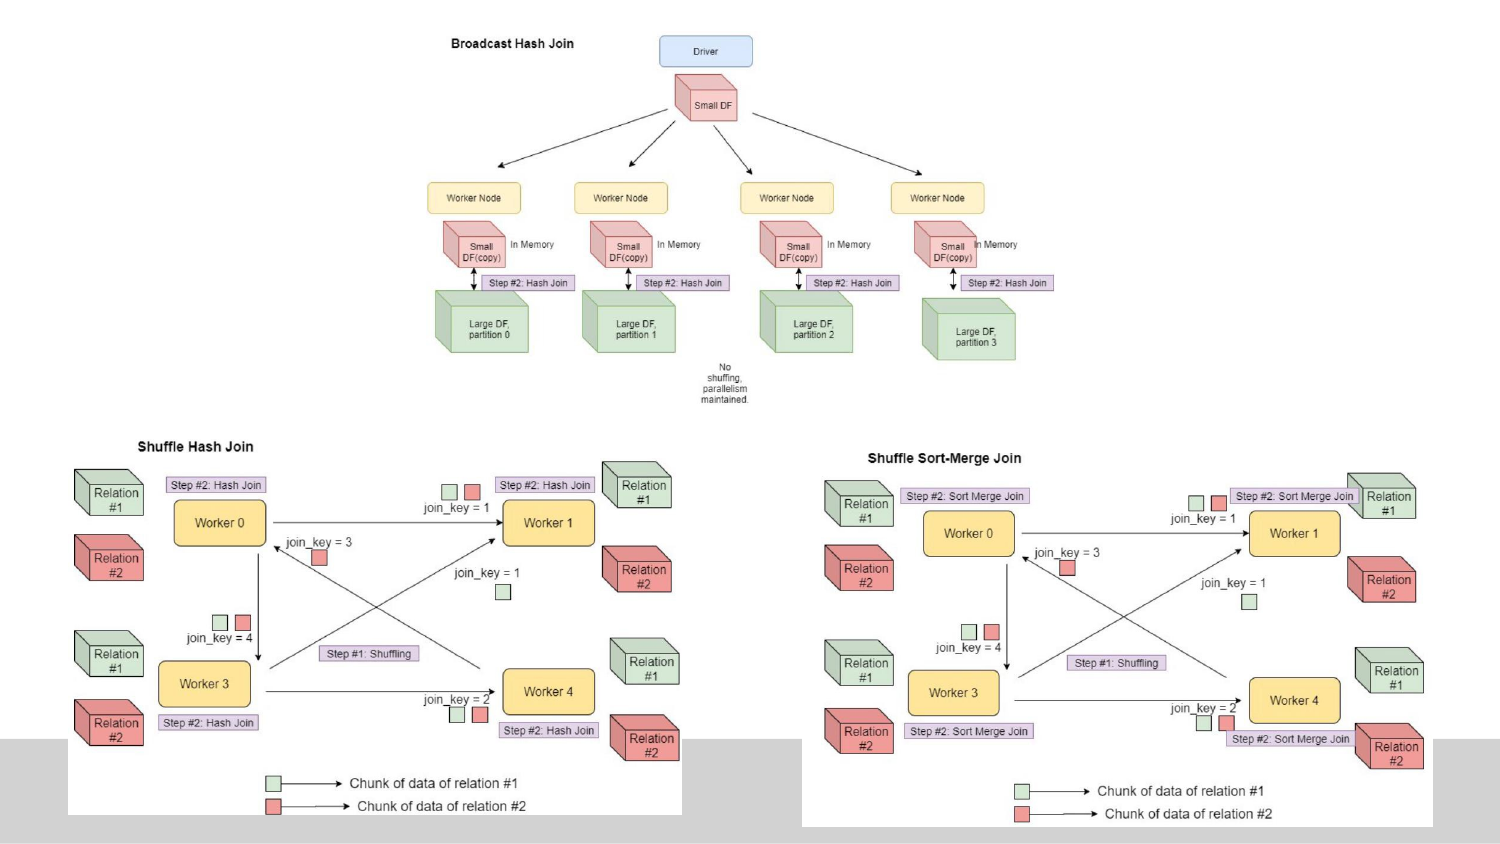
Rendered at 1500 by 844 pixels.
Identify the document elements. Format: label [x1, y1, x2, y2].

picture [426, 30, 1056, 408]
text_box [68, 429, 1433, 827]
